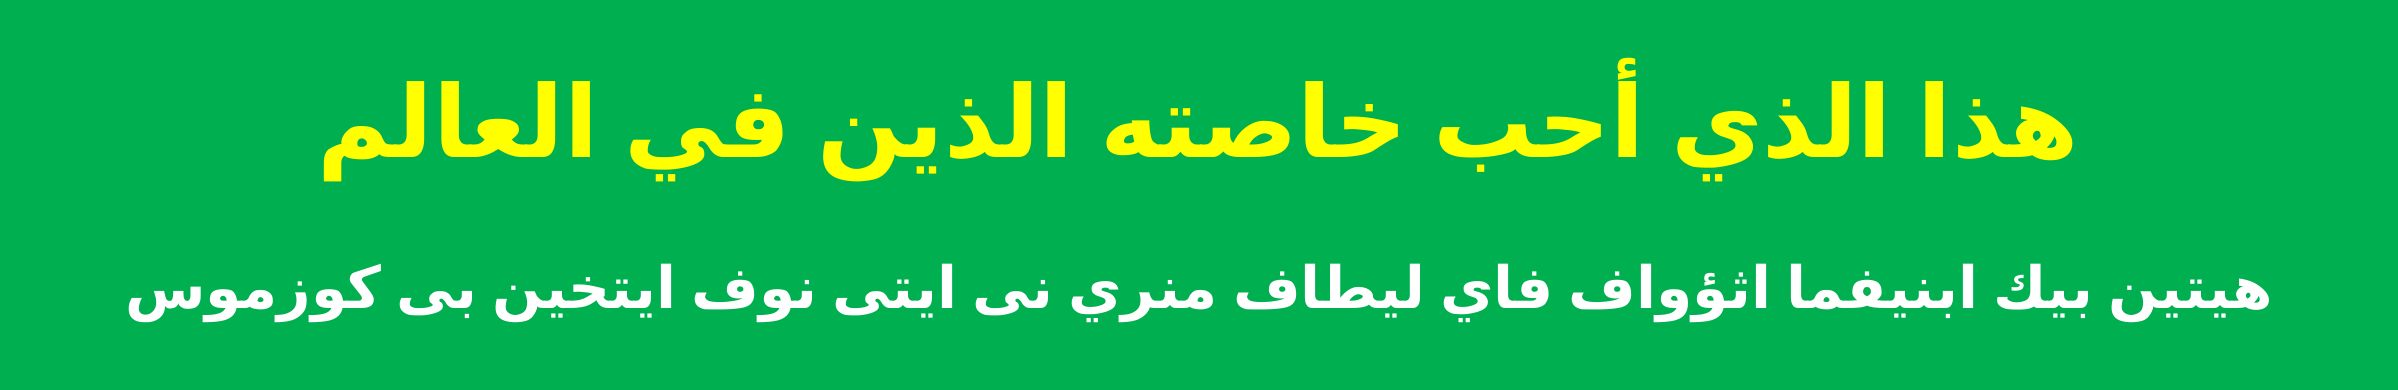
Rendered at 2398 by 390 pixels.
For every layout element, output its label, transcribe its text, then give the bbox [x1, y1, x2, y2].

list هذا الذي أحب خاصته الذين في العالم [0, 0, 2398, 250]
list هيتين بيك ابنيفما اثؤواف فاي ليطاف منري نى ايتى نوف ايتخين بى كوزموس [0, 250, 2398, 390]
